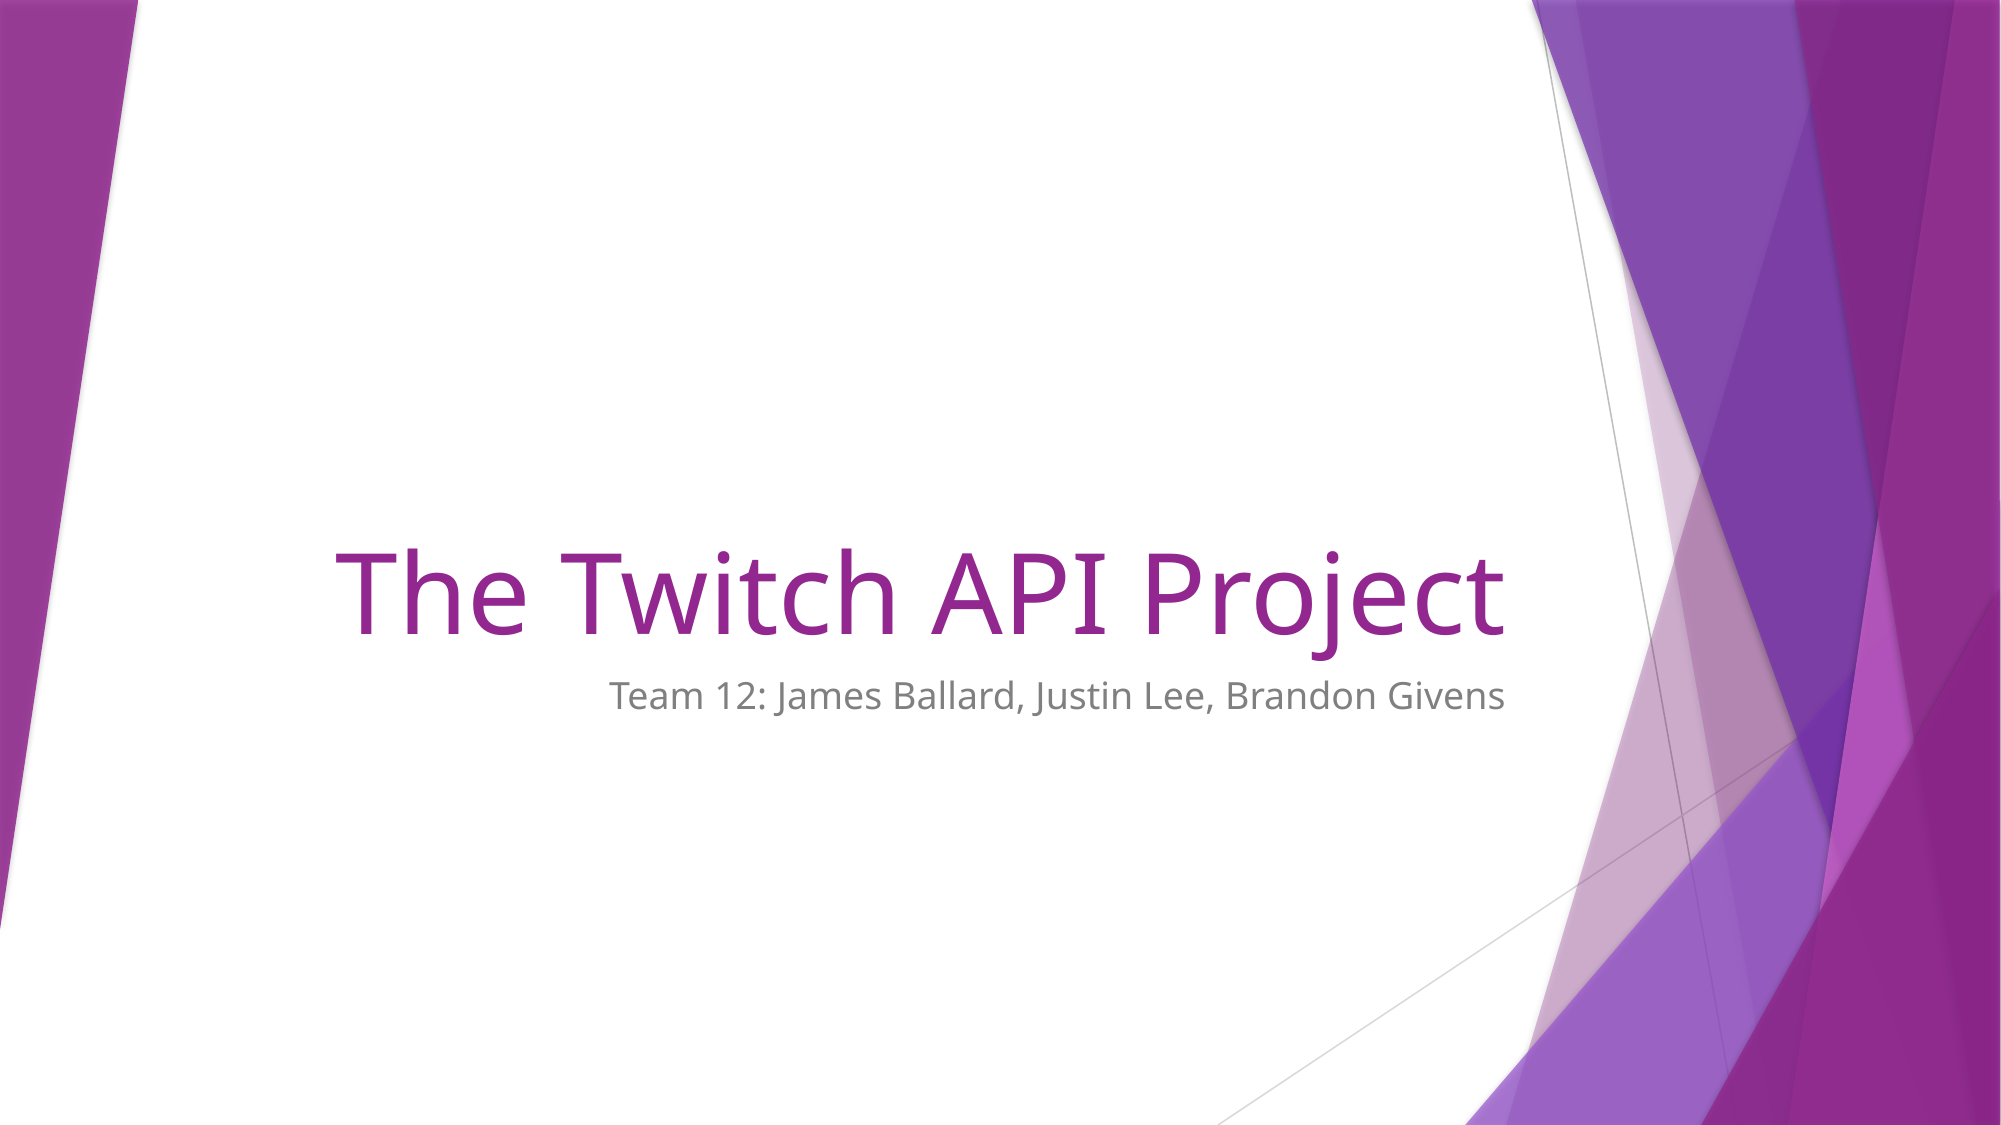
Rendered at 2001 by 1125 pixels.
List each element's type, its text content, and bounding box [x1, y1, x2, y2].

title The Twitch API Project [247, 394, 1522, 664]
subtitle Team 12: James Ballard, Justin Lee, Brandon Givens [247, 664, 1522, 845]
